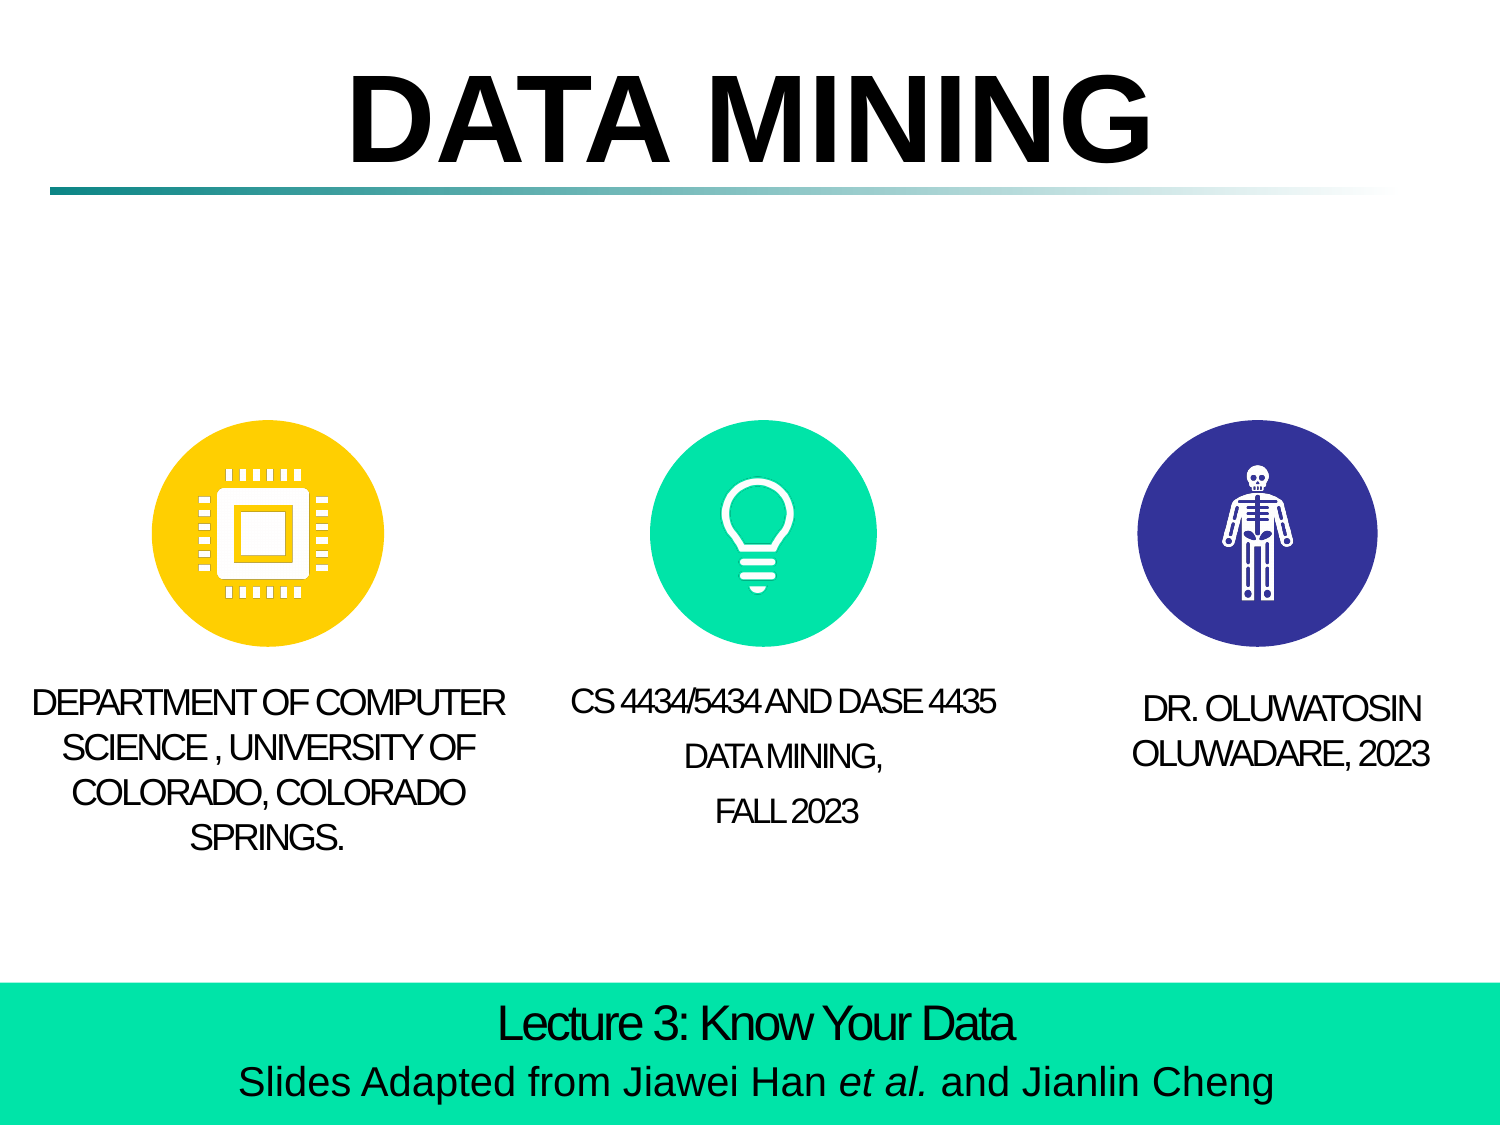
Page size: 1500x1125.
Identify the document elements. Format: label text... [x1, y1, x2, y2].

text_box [0, 982, 1500, 1125]
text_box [30, 319, 1469, 913]
title DATA MINING [112, 58, 1388, 188]
